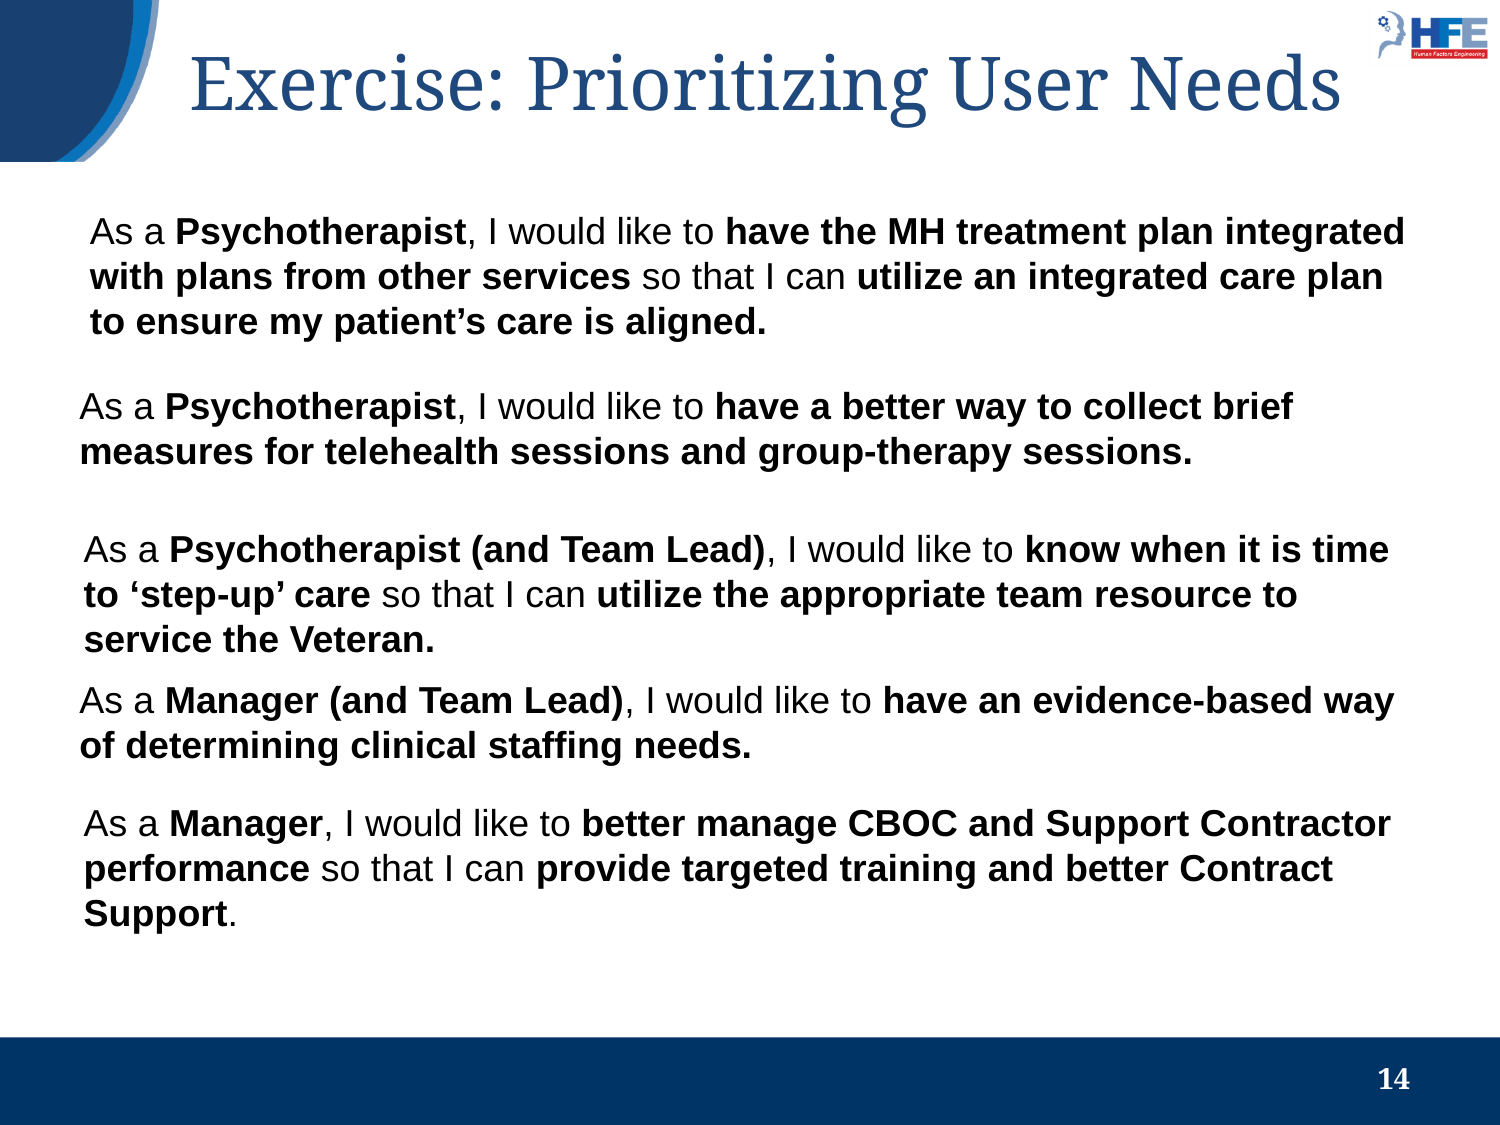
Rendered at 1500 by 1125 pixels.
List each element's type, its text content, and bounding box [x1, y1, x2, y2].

picture [0, 0, 1500, 162]
text_box As a Psychotherapist, I would like to have a better way to collect brief measures for telehealth sessions and group-therapy sessions. [64, 374, 1415, 480]
text_box As a Psychotherapist, I would like to have the MH treatment plan integrated with plans from other services so that I can utilize an integrated care plan to ensure my patient’s care is aligned. [74, 199, 1425, 350]
title Exercise: Prioritizing User Needs [174, 18, 1363, 144]
slide_number 14 [1074, 1050, 1425, 1110]
text_box As a Psychotherapist (and Team Lead), I would like to know when it is time to ‘step-up’ care so that I can utilize the appropriate team resource to service the Veteran. [68, 517, 1419, 668]
text_box As a Manager (and Team Lead), I would like to have an evidence-based way of determining clinical staffing needs. [64, 668, 1415, 774]
text_box As a Manager, I would like to better manage CBOC and Support Contractor performance so that I can provide targeted training and better Contract Support. [68, 792, 1419, 942]
